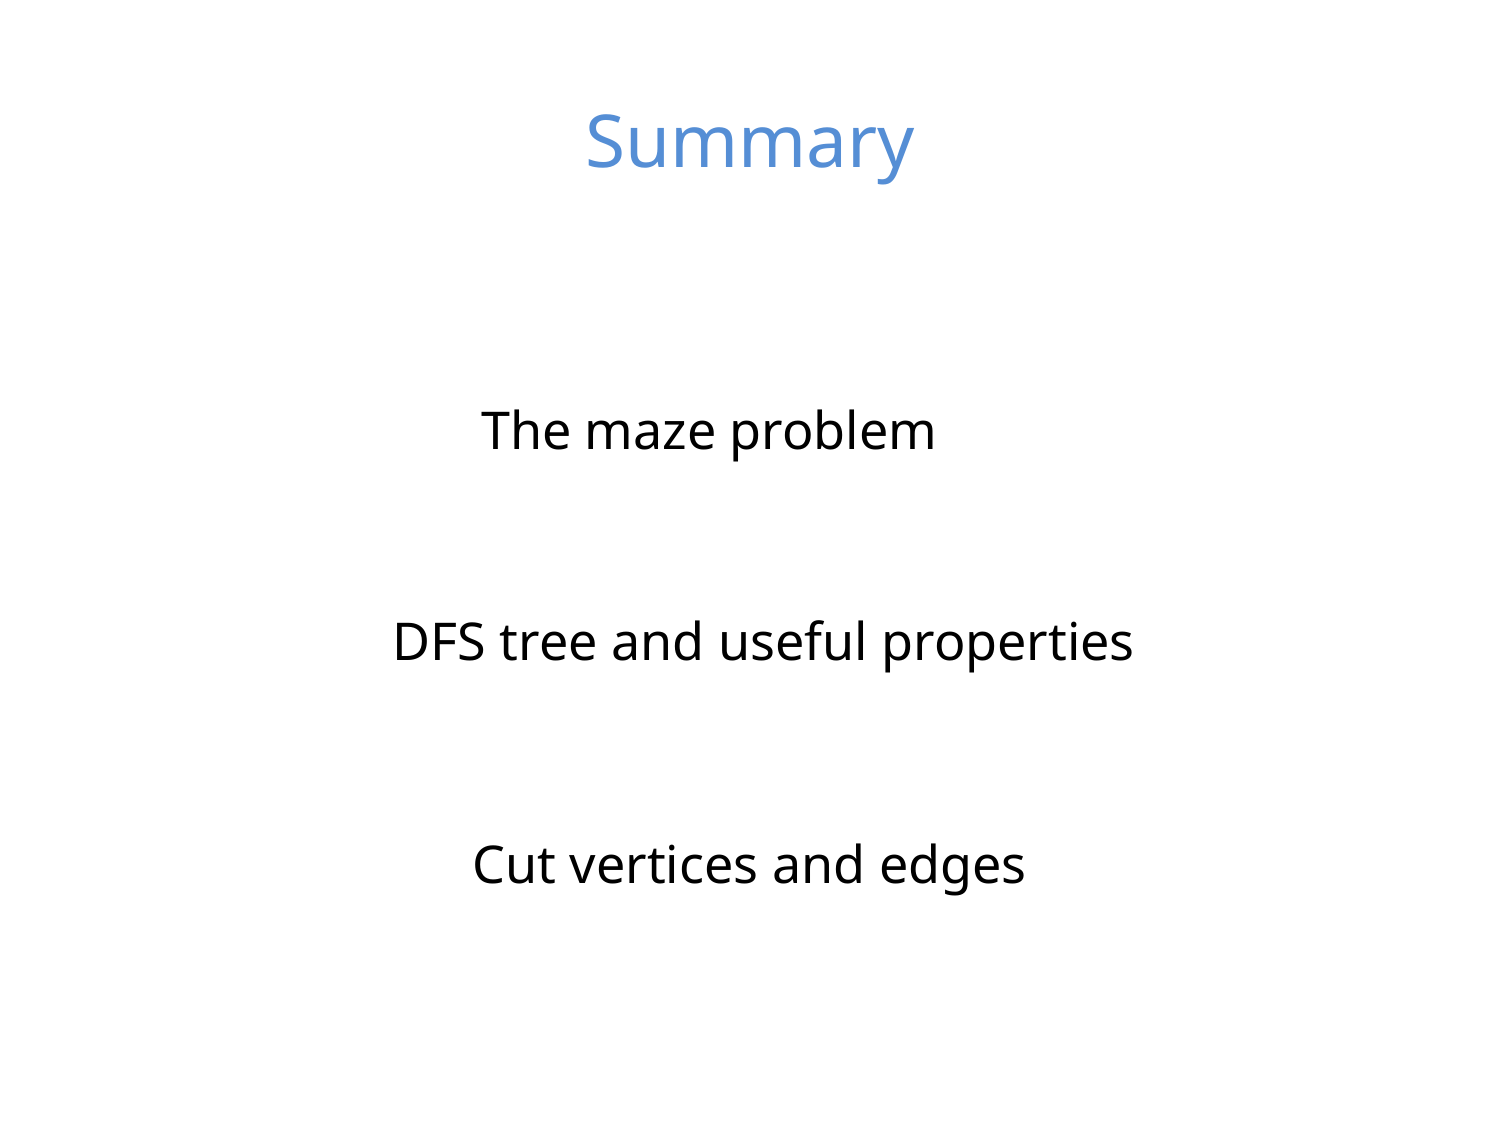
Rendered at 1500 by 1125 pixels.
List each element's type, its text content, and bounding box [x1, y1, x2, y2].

title Summary [75, 37, 1425, 241]
text_box The maze problem [20, 390, 1399, 468]
text_box DFS tree and useful properties [75, 601, 1453, 679]
text_box Cut vertices and edges [61, 824, 1439, 902]
